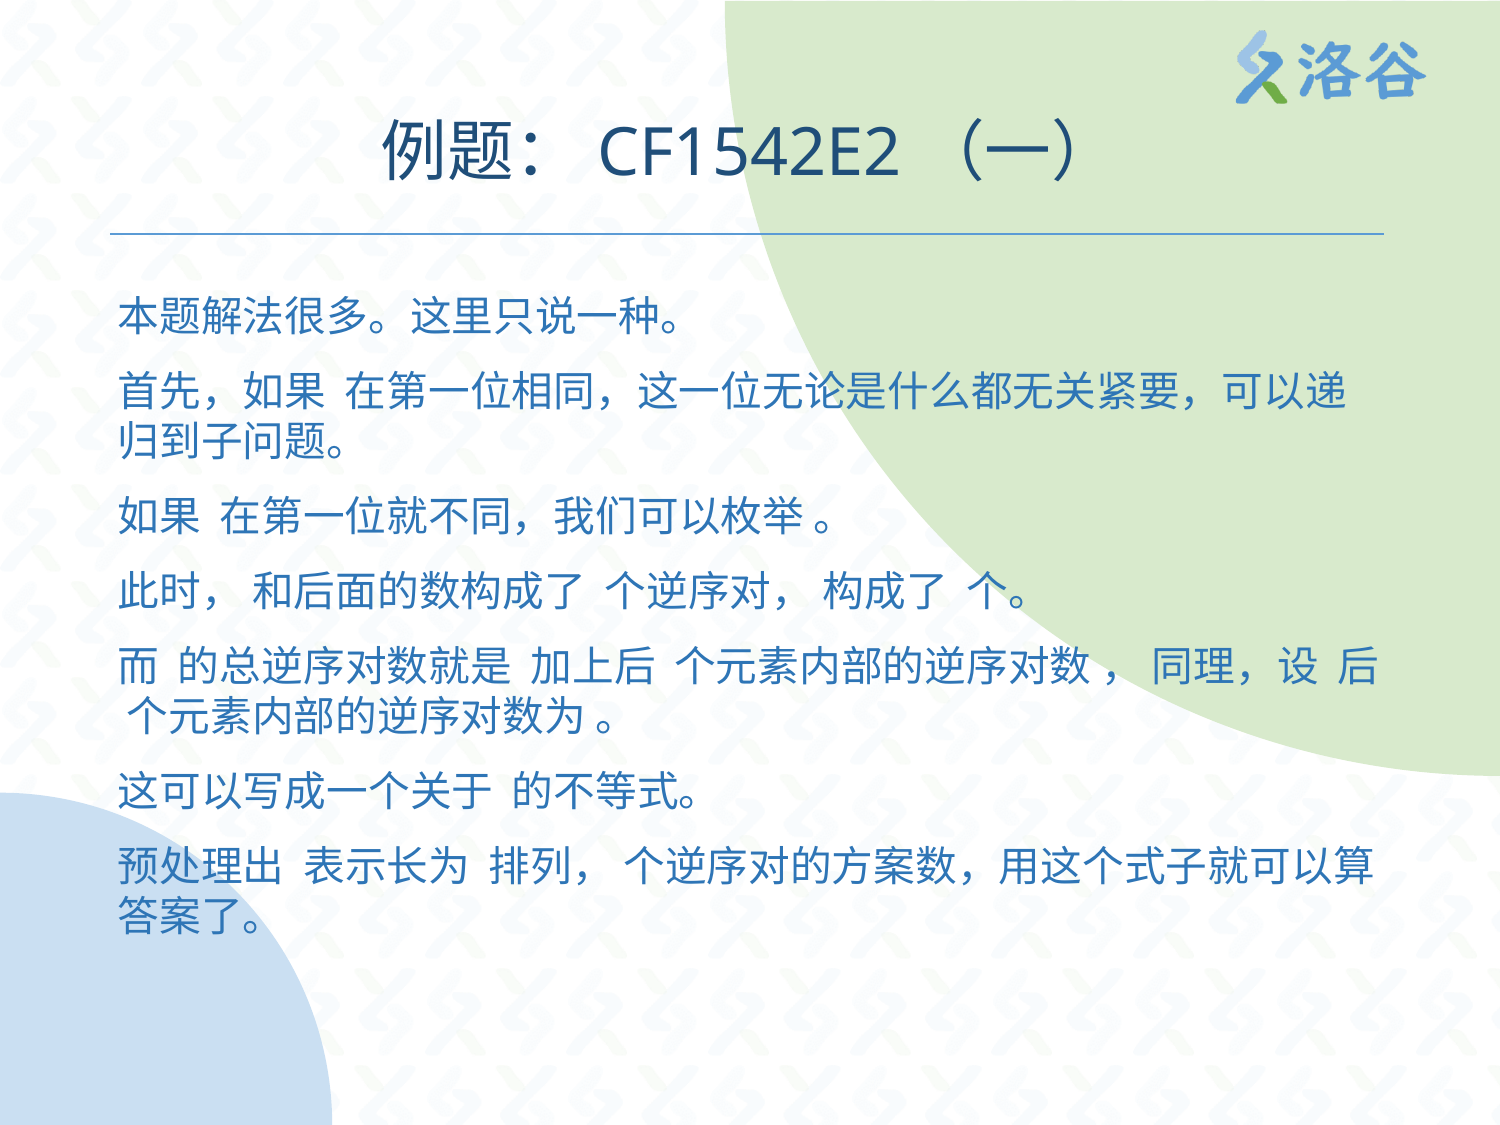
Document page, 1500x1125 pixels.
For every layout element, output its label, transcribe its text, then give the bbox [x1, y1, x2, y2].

picture [1235, 26, 1427, 108]
title 例题：CF1542E2（一） [102, 77, 1397, 198]
picture [1076, 657, 1083, 669]
picture [826, 395, 837, 405]
picture [0, 0, 1500, 1125]
picture [219, 874, 227, 880]
